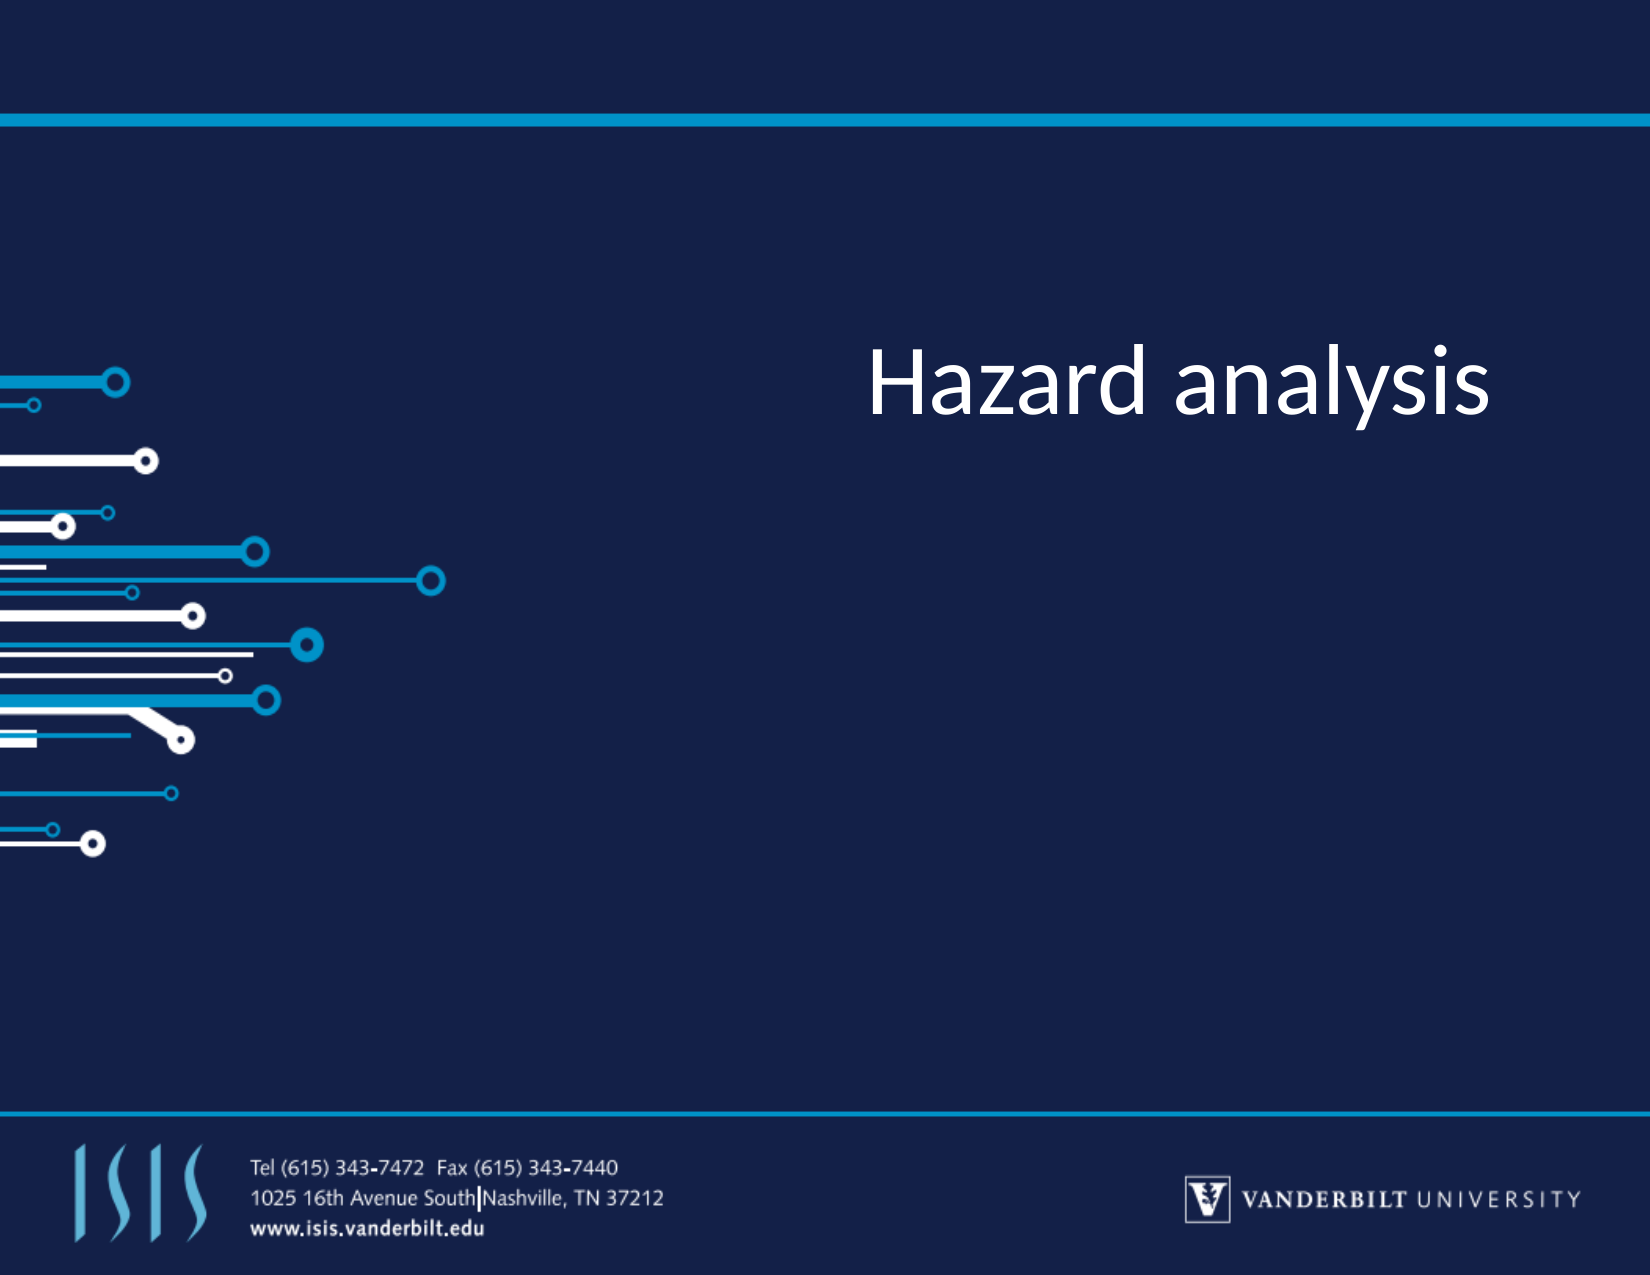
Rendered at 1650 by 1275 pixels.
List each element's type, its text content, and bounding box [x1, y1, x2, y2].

title Hazard analysis [228, 237, 1508, 512]
